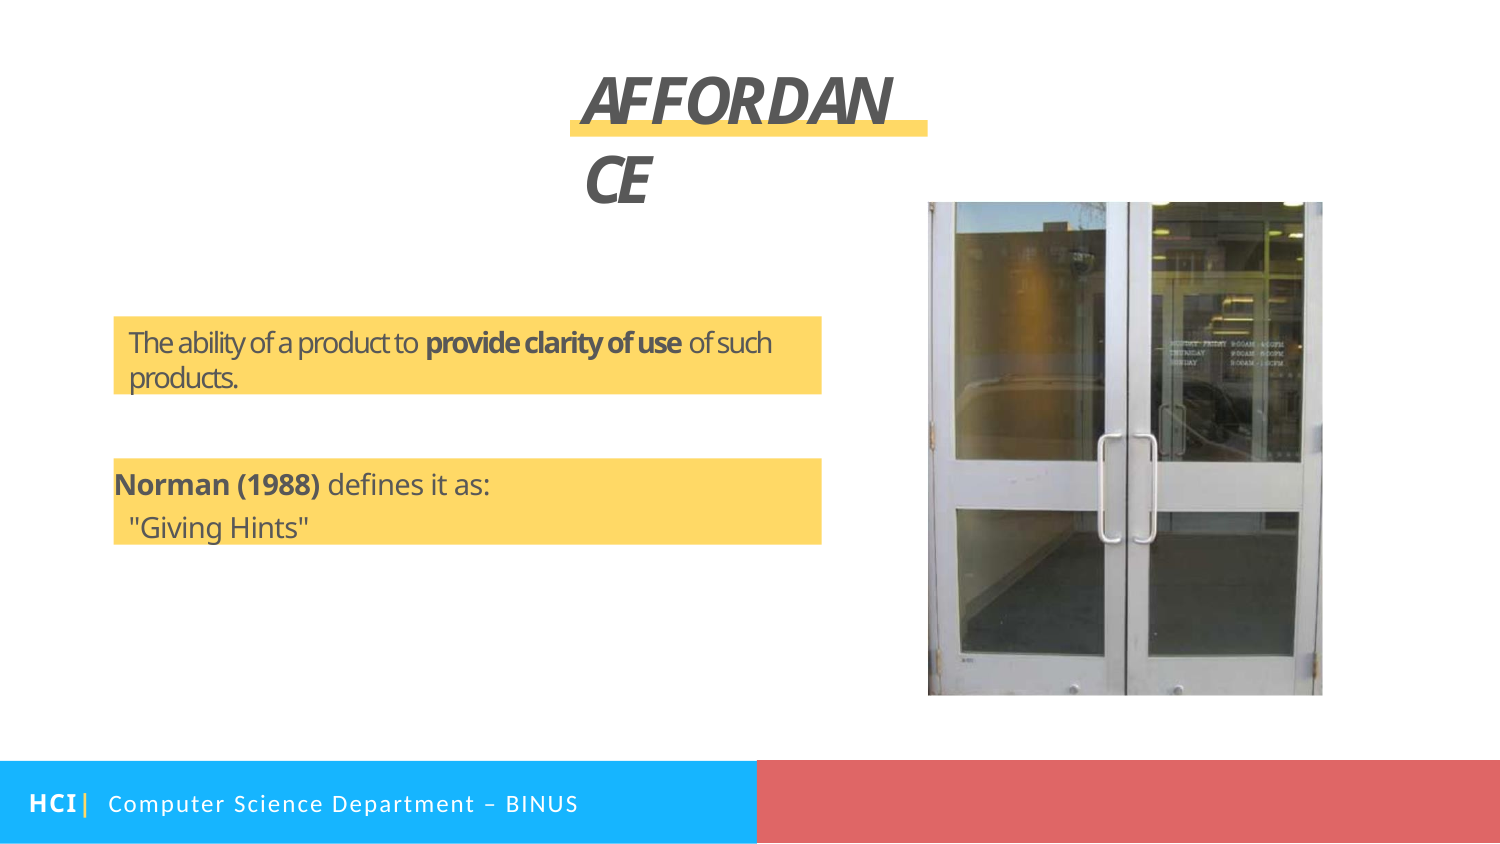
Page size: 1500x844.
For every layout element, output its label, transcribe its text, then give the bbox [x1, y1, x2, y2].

text_box [919, 120, 928, 137]
picture [927, 201, 1323, 696]
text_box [0, 760, 1500, 844]
text_box The ability of a product to provide clarity of use of such products. [113, 316, 822, 395]
text_box [570, 120, 581, 137]
text_box Norman (1988) defines it as: "Giving Hints" [113, 458, 822, 545]
title AFFORDANCE [581, 56, 919, 217]
